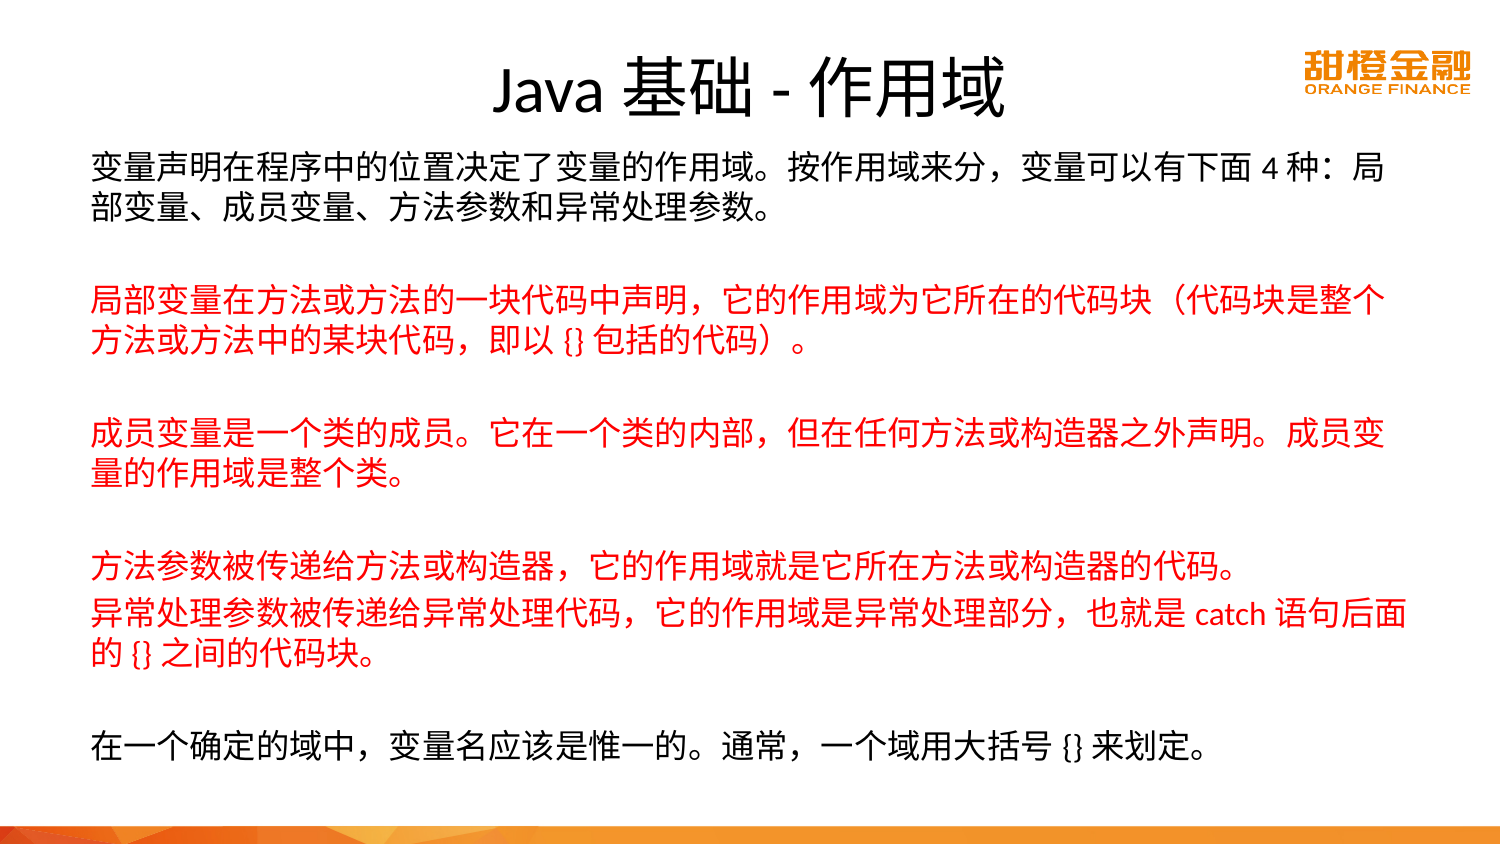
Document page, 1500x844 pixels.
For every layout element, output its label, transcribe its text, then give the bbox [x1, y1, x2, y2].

title Java基础-作用域 [75, 33, 1425, 138]
picture [0, 0, 1500, 844]
list 变量声明在程序中的位置决定了变量的作用域。按作用域来分，变量可以有下面4种：局部变量、成员变量、方法参数和异常处理参数。 局部变量在方法或方法的一块代码中声明，它的作用域为它所在的代码块（代码块是整个方法或方法中的某块代码，即以{}包括的代码）。 成员变量是一个类的成员。它在一个类的内部，但在任何方法或构造器之外声明。成员变量的作用域是整个类。 方法参数被传递给方法或构造器，它的作用域就是它所在方法或构造器的代码。 异常处理参数被传递给异常处理代码，它的作用域是异常处理部分，也就是catch语句后面的{}之间的代码块。 在一个确定的域中，变量名应该是惟一的。通常，一个域用大括号{}来划定。 [75, 138, 1425, 744]
